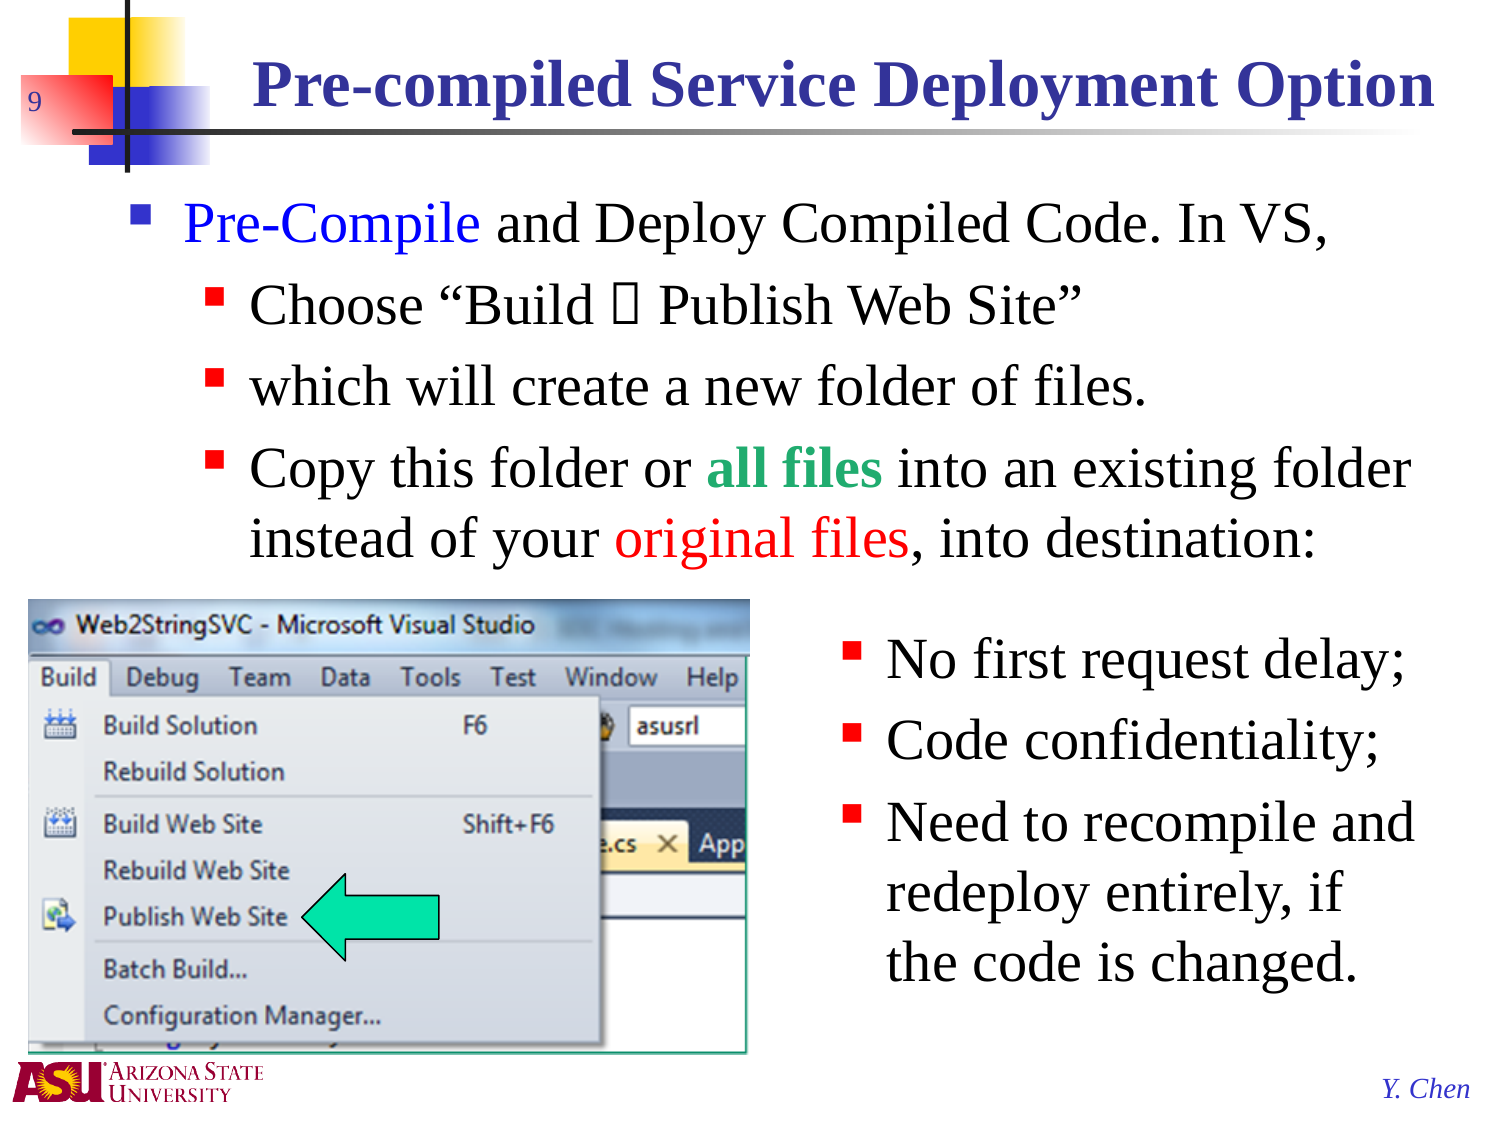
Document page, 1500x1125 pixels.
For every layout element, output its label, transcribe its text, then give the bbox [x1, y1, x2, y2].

picture [27, 599, 751, 1055]
title Pre-compiled Service Deployment Option [237, 24, 1488, 128]
slide_number 9 [12, 49, 113, 126]
text_box No first request delay; Code confidentiality; Need to recompile and redeploy entirely, if the code is changed. [754, 612, 1444, 1055]
picture [12, 1062, 263, 1102]
list Pre-Compile and Deploy Compiled Code. In VS, Choose “Build  Publish Web Site” which will create a new folder of files. Copy this folder or all files into an existing folder instead of your original files, into destination: [112, 176, 1469, 737]
